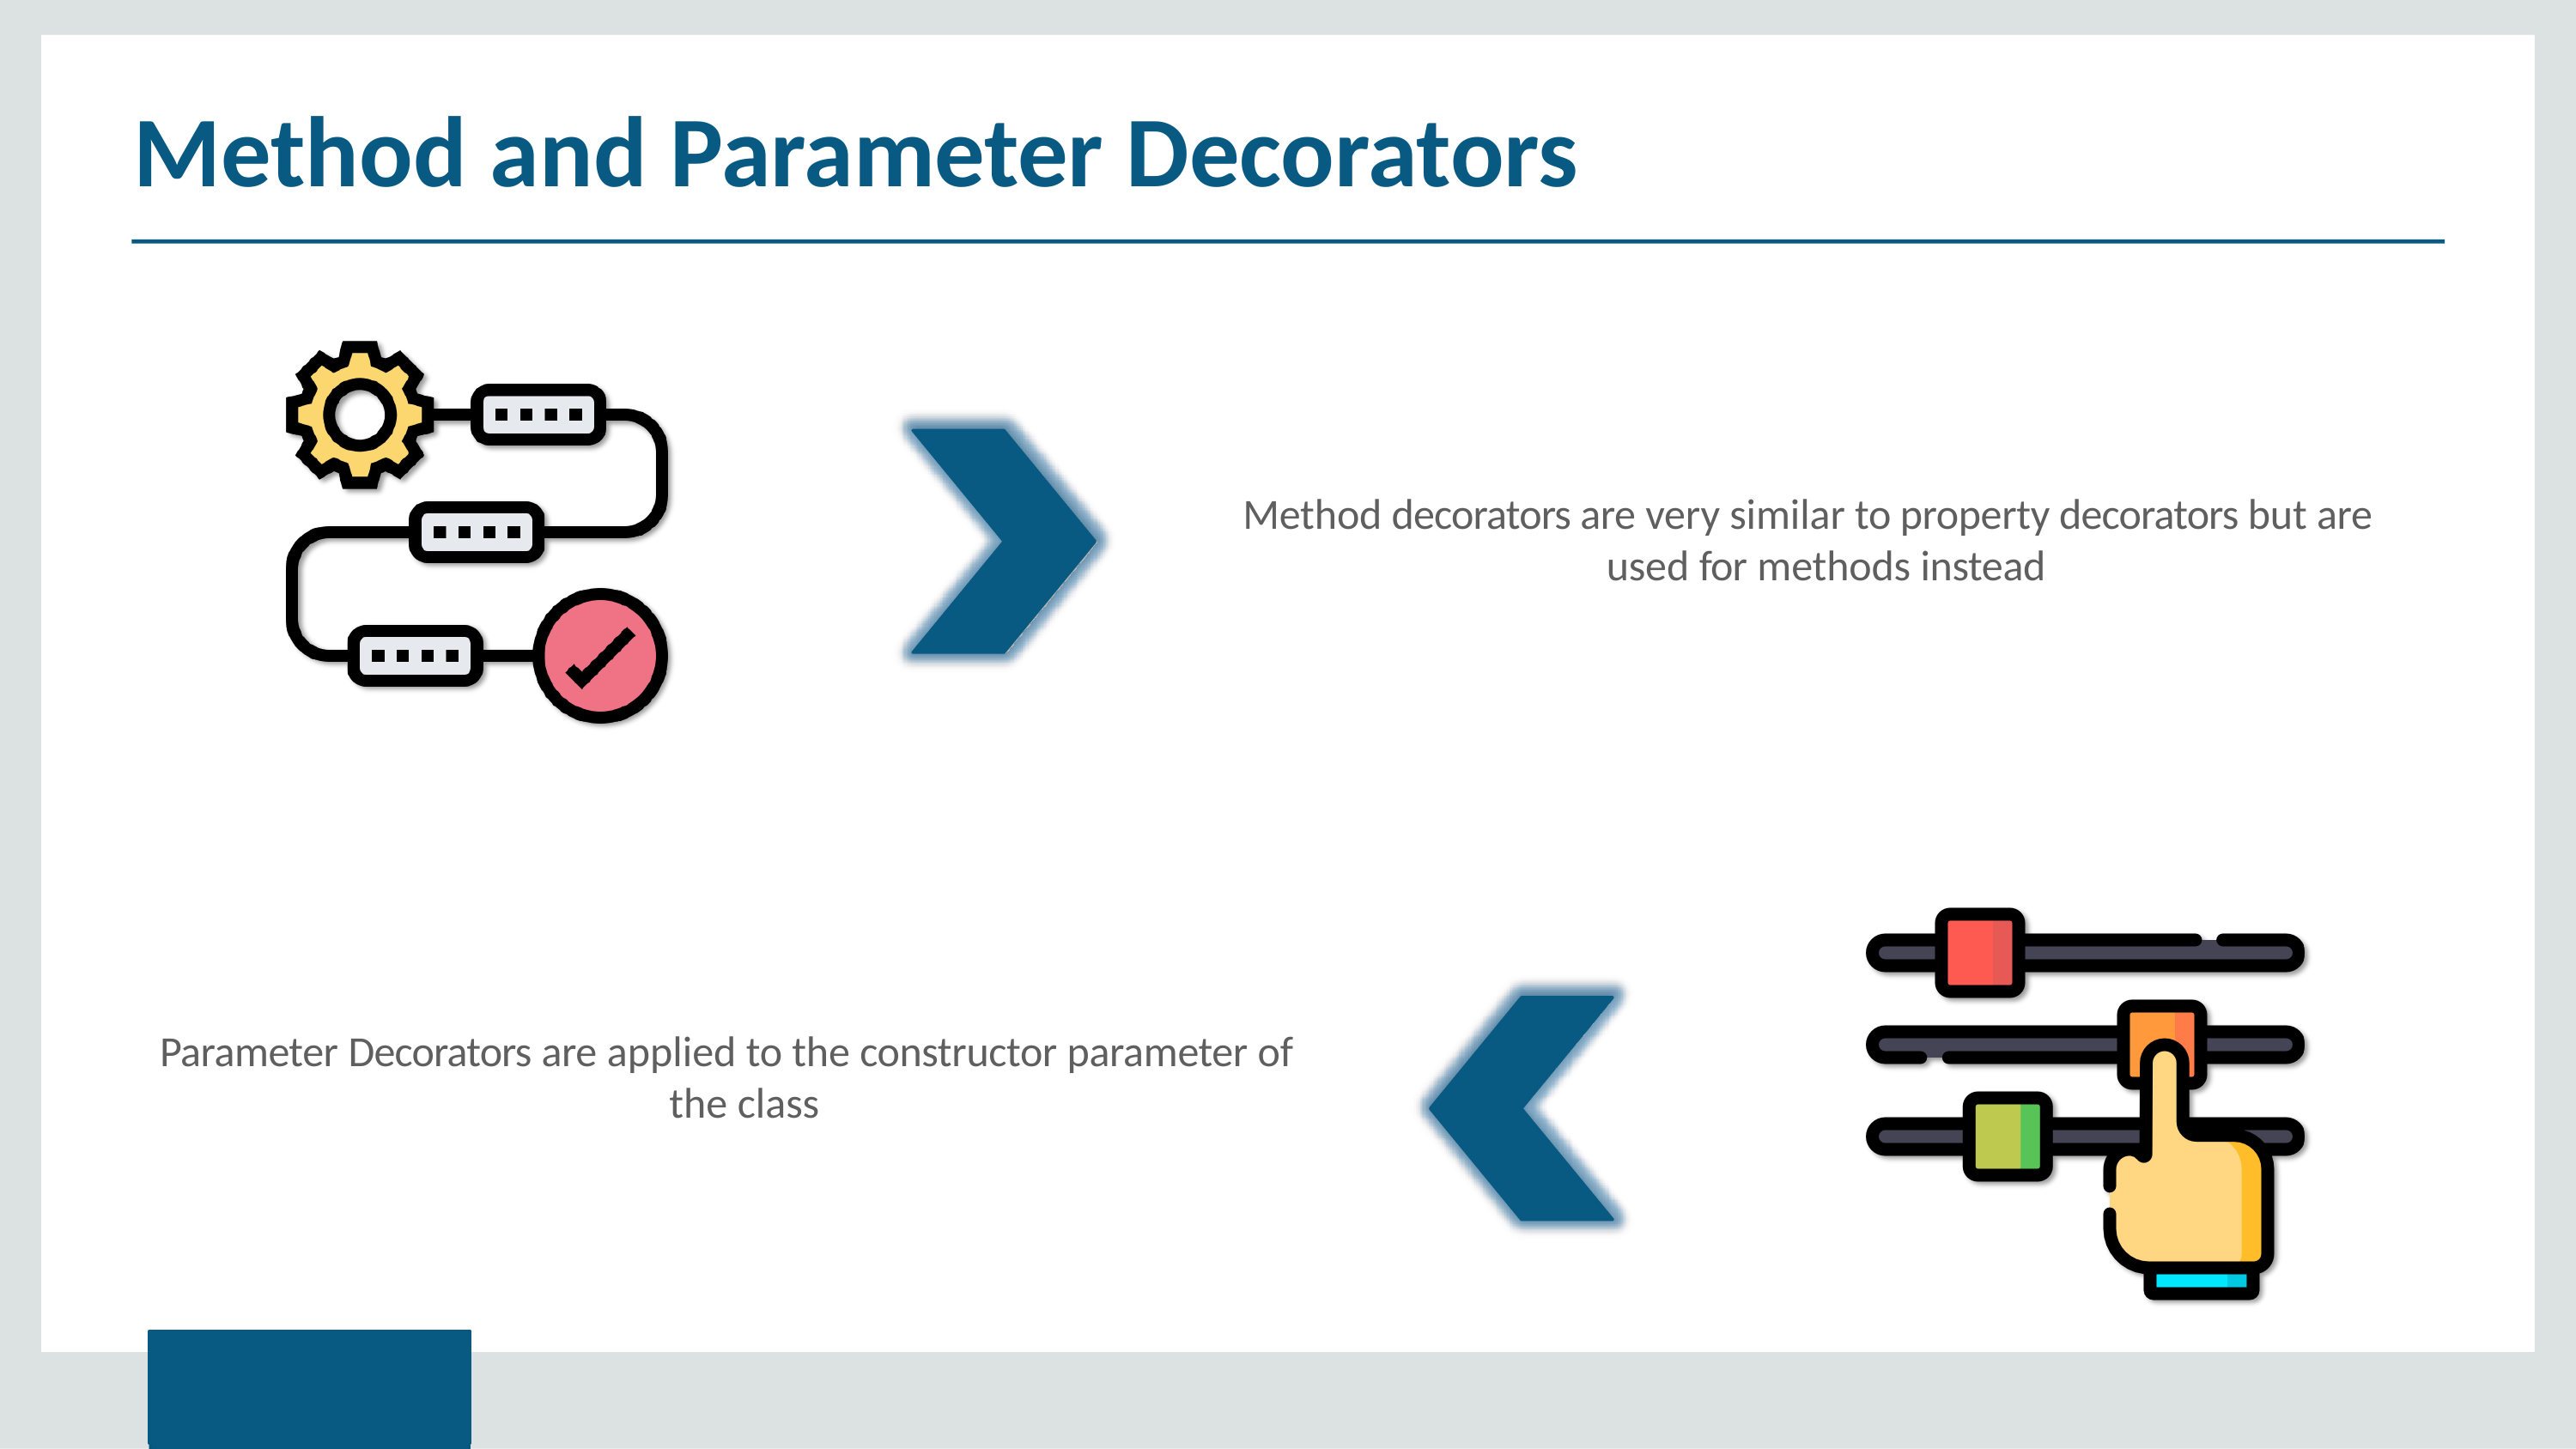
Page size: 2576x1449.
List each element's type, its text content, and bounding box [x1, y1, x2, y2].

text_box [890, 409, 1117, 674]
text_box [1407, 975, 1636, 1240]
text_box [147, 1329, 472, 1446]
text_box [279, 334, 677, 733]
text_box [1864, 884, 2313, 1324]
title Method and Parameter Decorators [131, 84, 1590, 329]
text_box Parameter Decorators are applied to the constructor parameter of the class [158, 1022, 1299, 1127]
text_box Method decorators are very similar to property decorators but are used for methods instead [1241, 484, 2383, 590]
